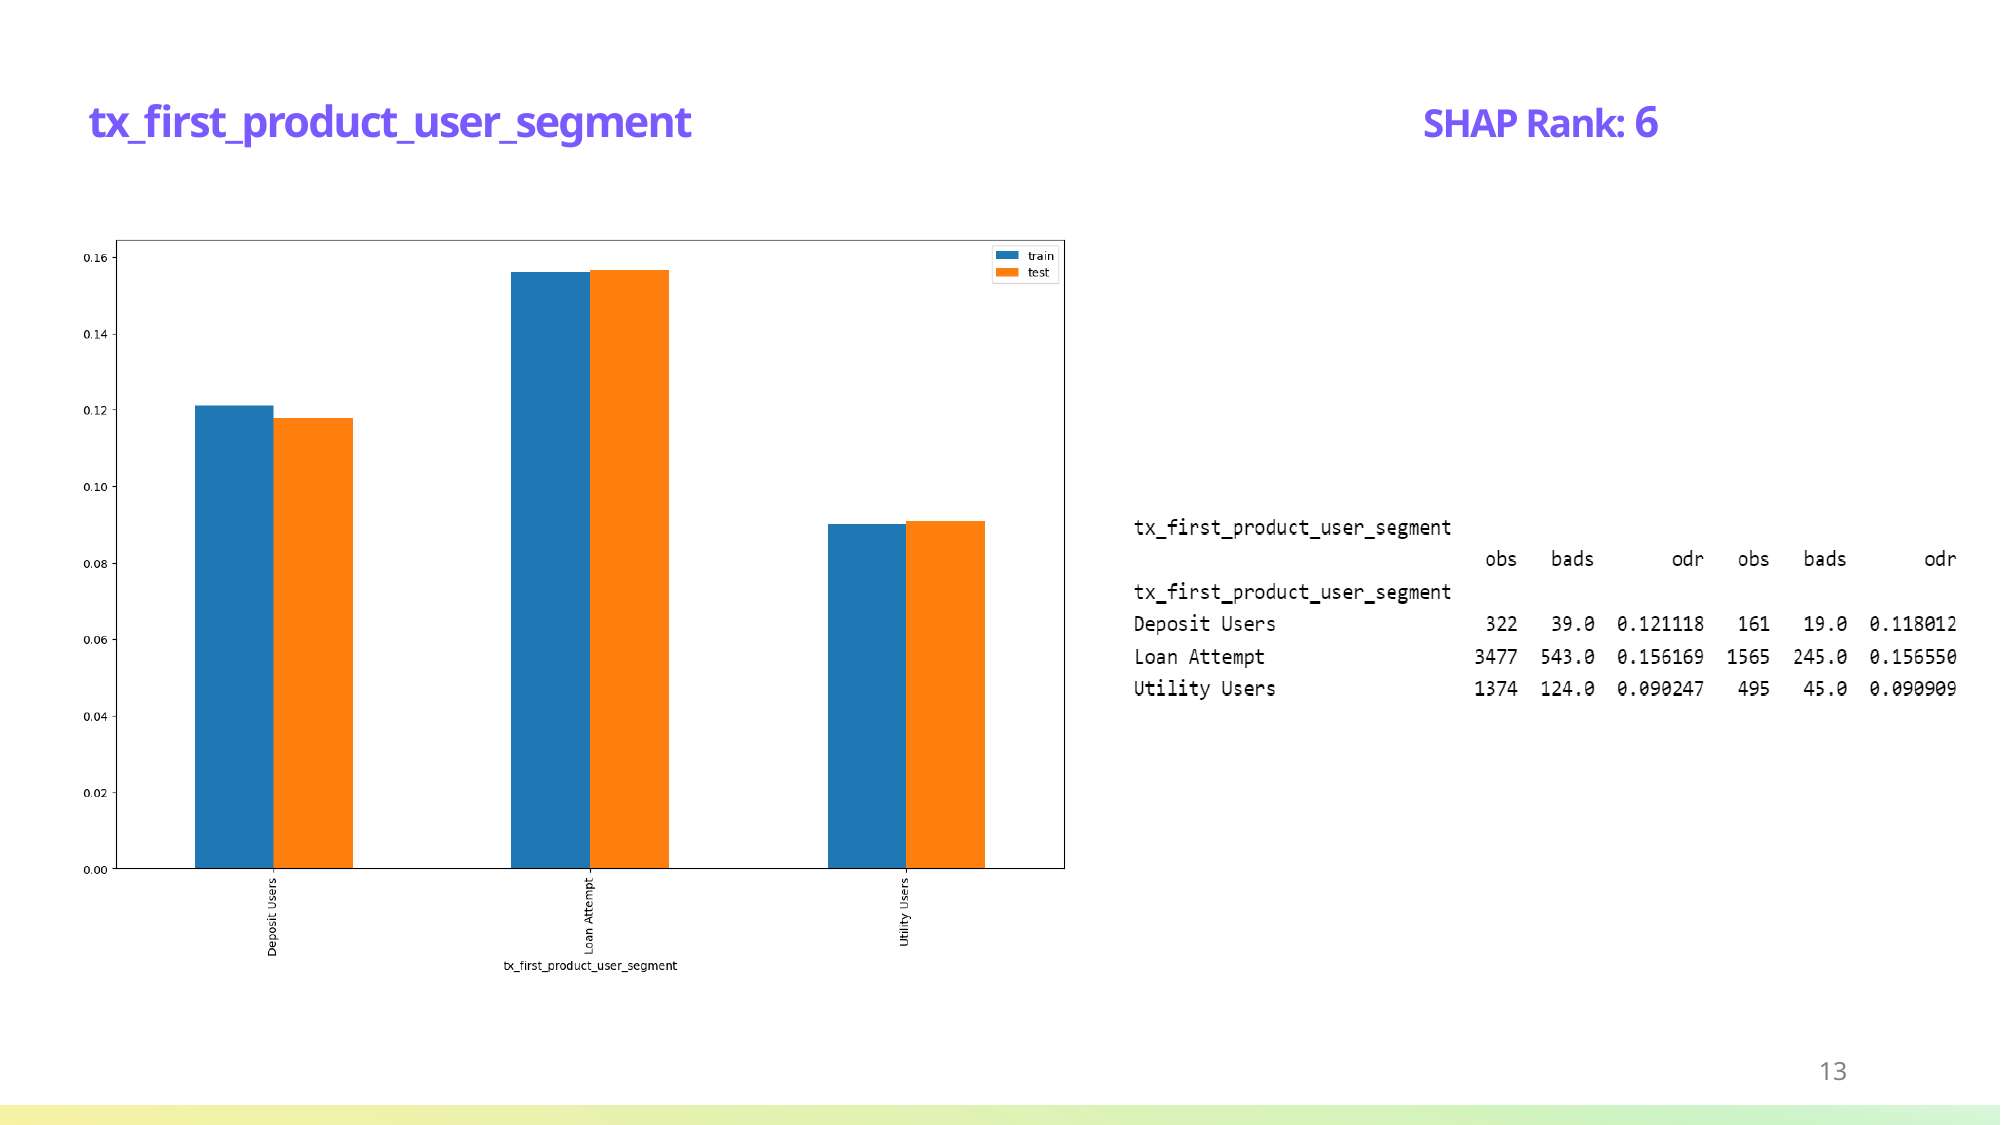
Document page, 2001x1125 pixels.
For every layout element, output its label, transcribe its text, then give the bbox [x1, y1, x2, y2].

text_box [0, 1105, 2000, 1125]
slide_number 13 [1412, 1042, 1863, 1103]
picture [1119, 501, 1974, 712]
title tx_first_product_user_segment SHAP Rank: 6 [73, 68, 1905, 155]
picture [74, 232, 1072, 979]
